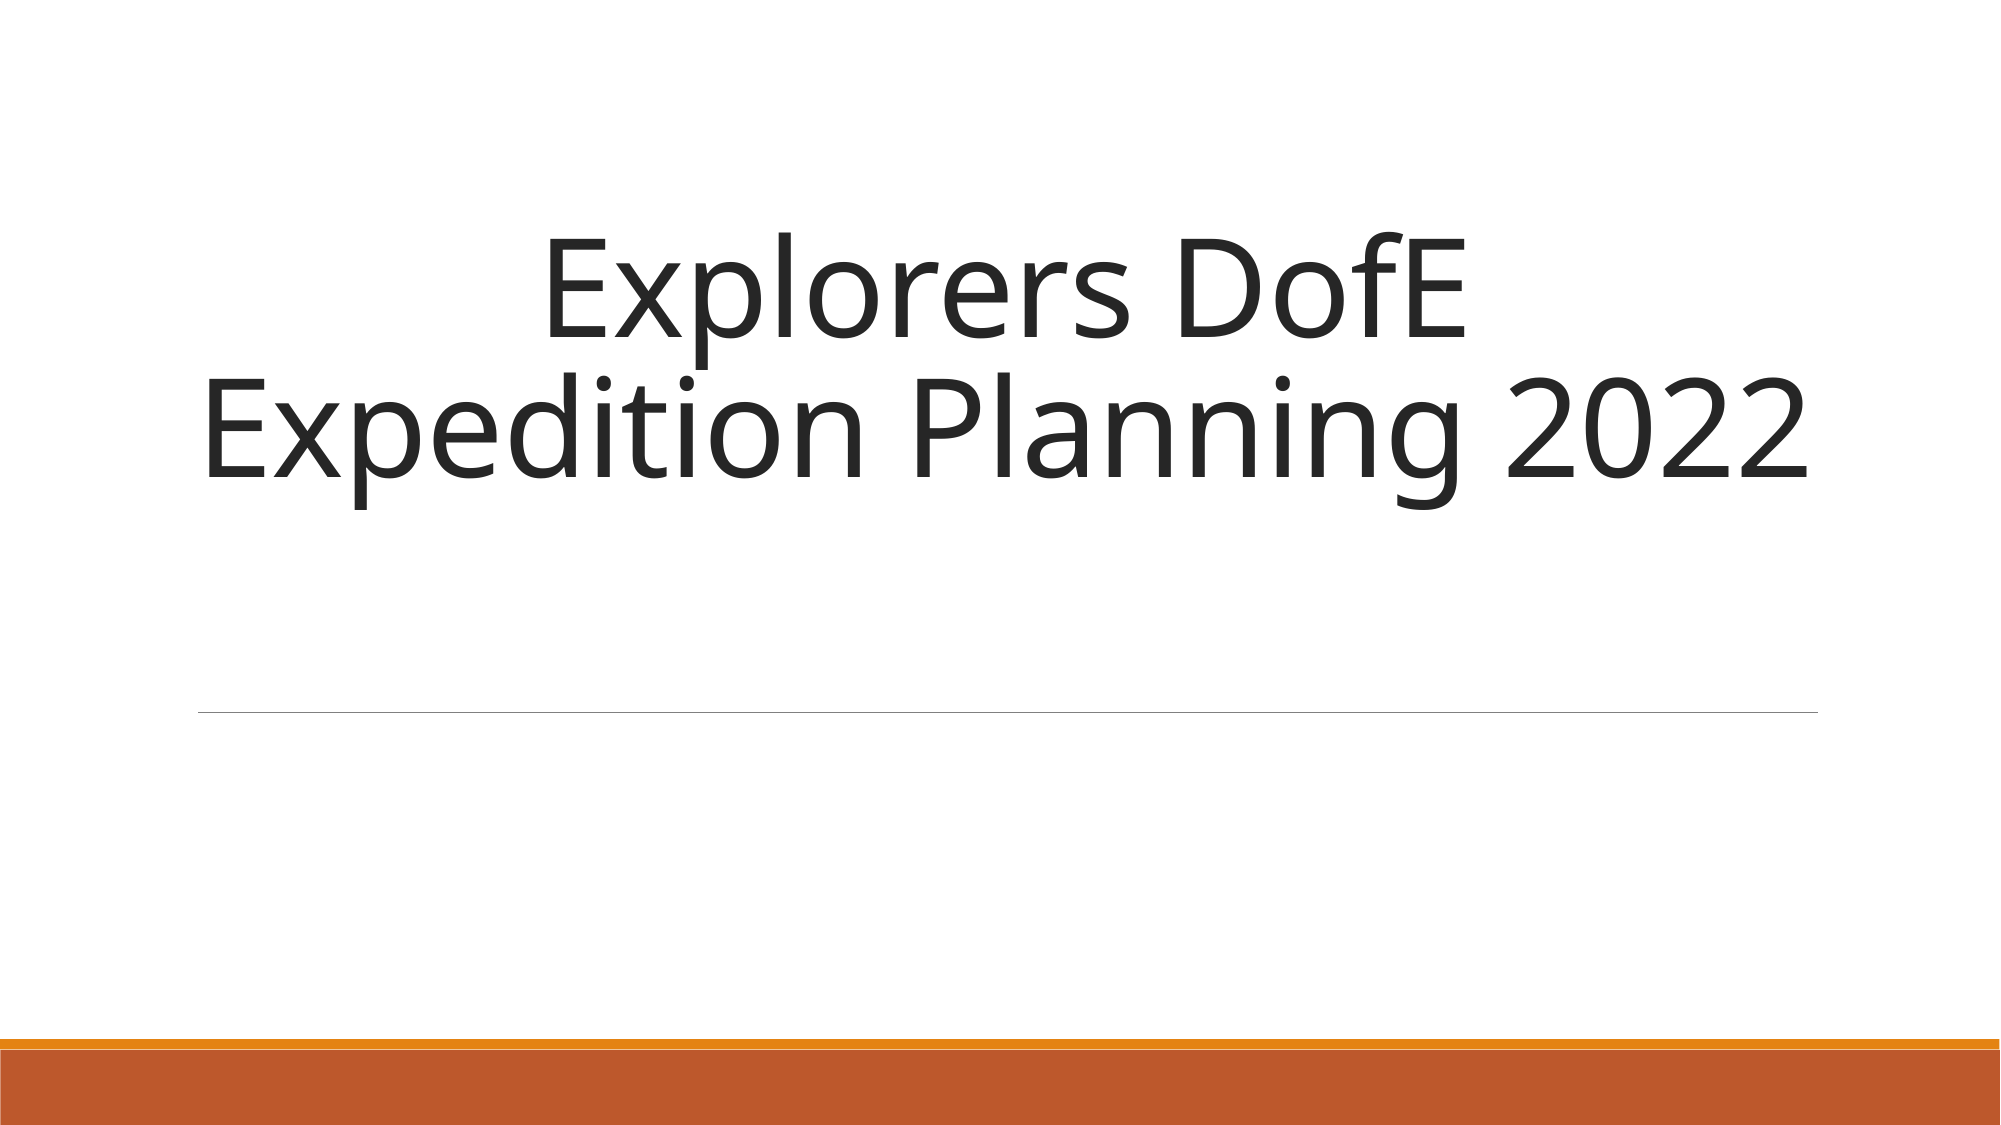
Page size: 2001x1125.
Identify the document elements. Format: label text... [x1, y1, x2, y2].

title Explorers DofE Expedition Planning 2022 [180, 124, 1830, 514]
